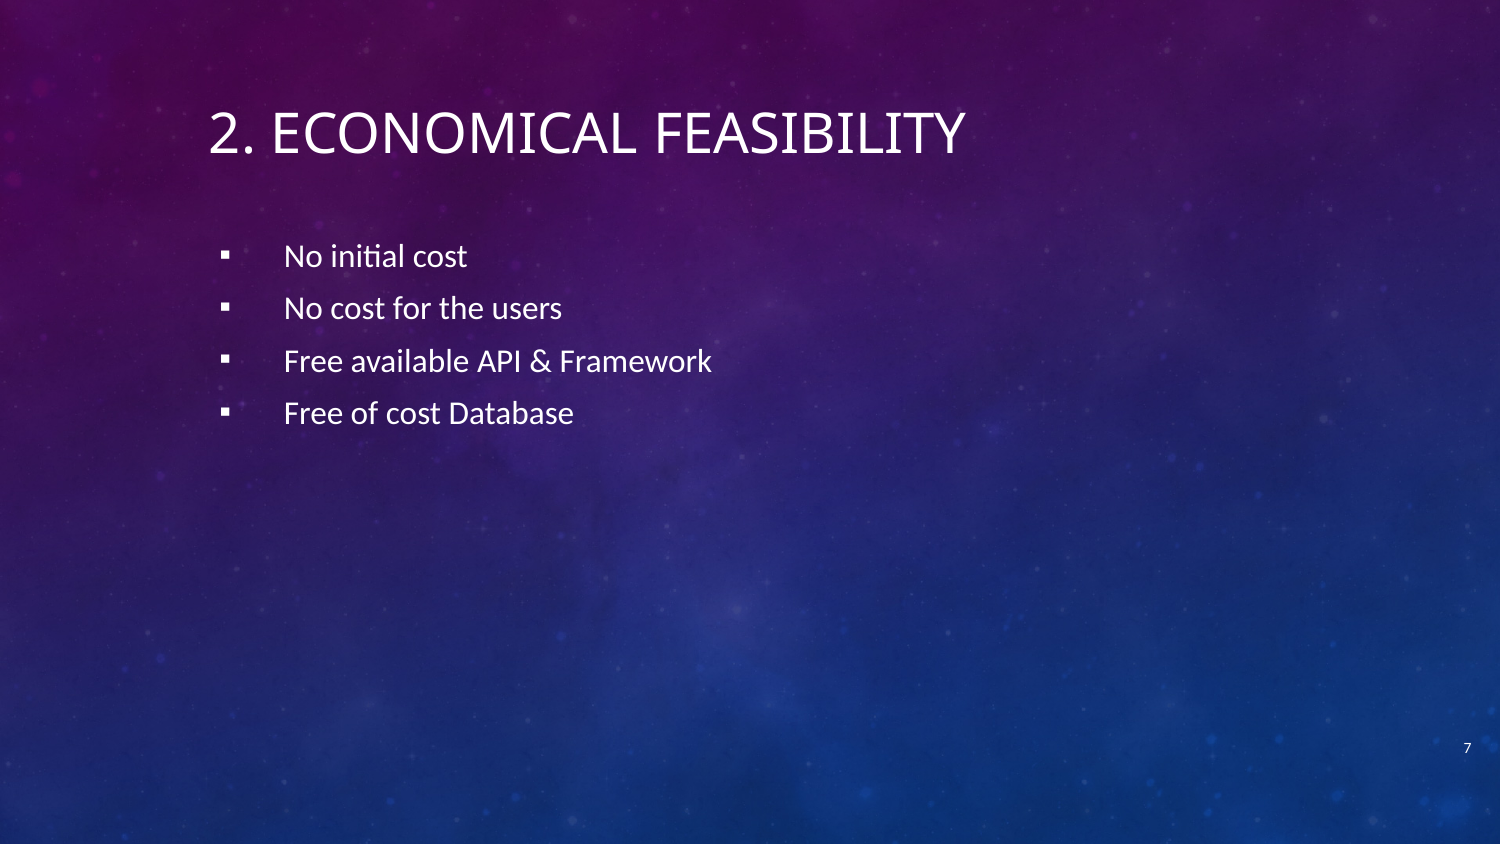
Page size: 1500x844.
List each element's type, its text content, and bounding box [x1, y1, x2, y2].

slide_number 7 [1435, 714, 1500, 780]
picture [0, 0, 1500, 844]
list No initial cost No cost for the users Free available API & Framework Free of cost Database [193, 218, 1357, 701]
title 2. Economical fEasibility [193, 64, 1300, 197]
